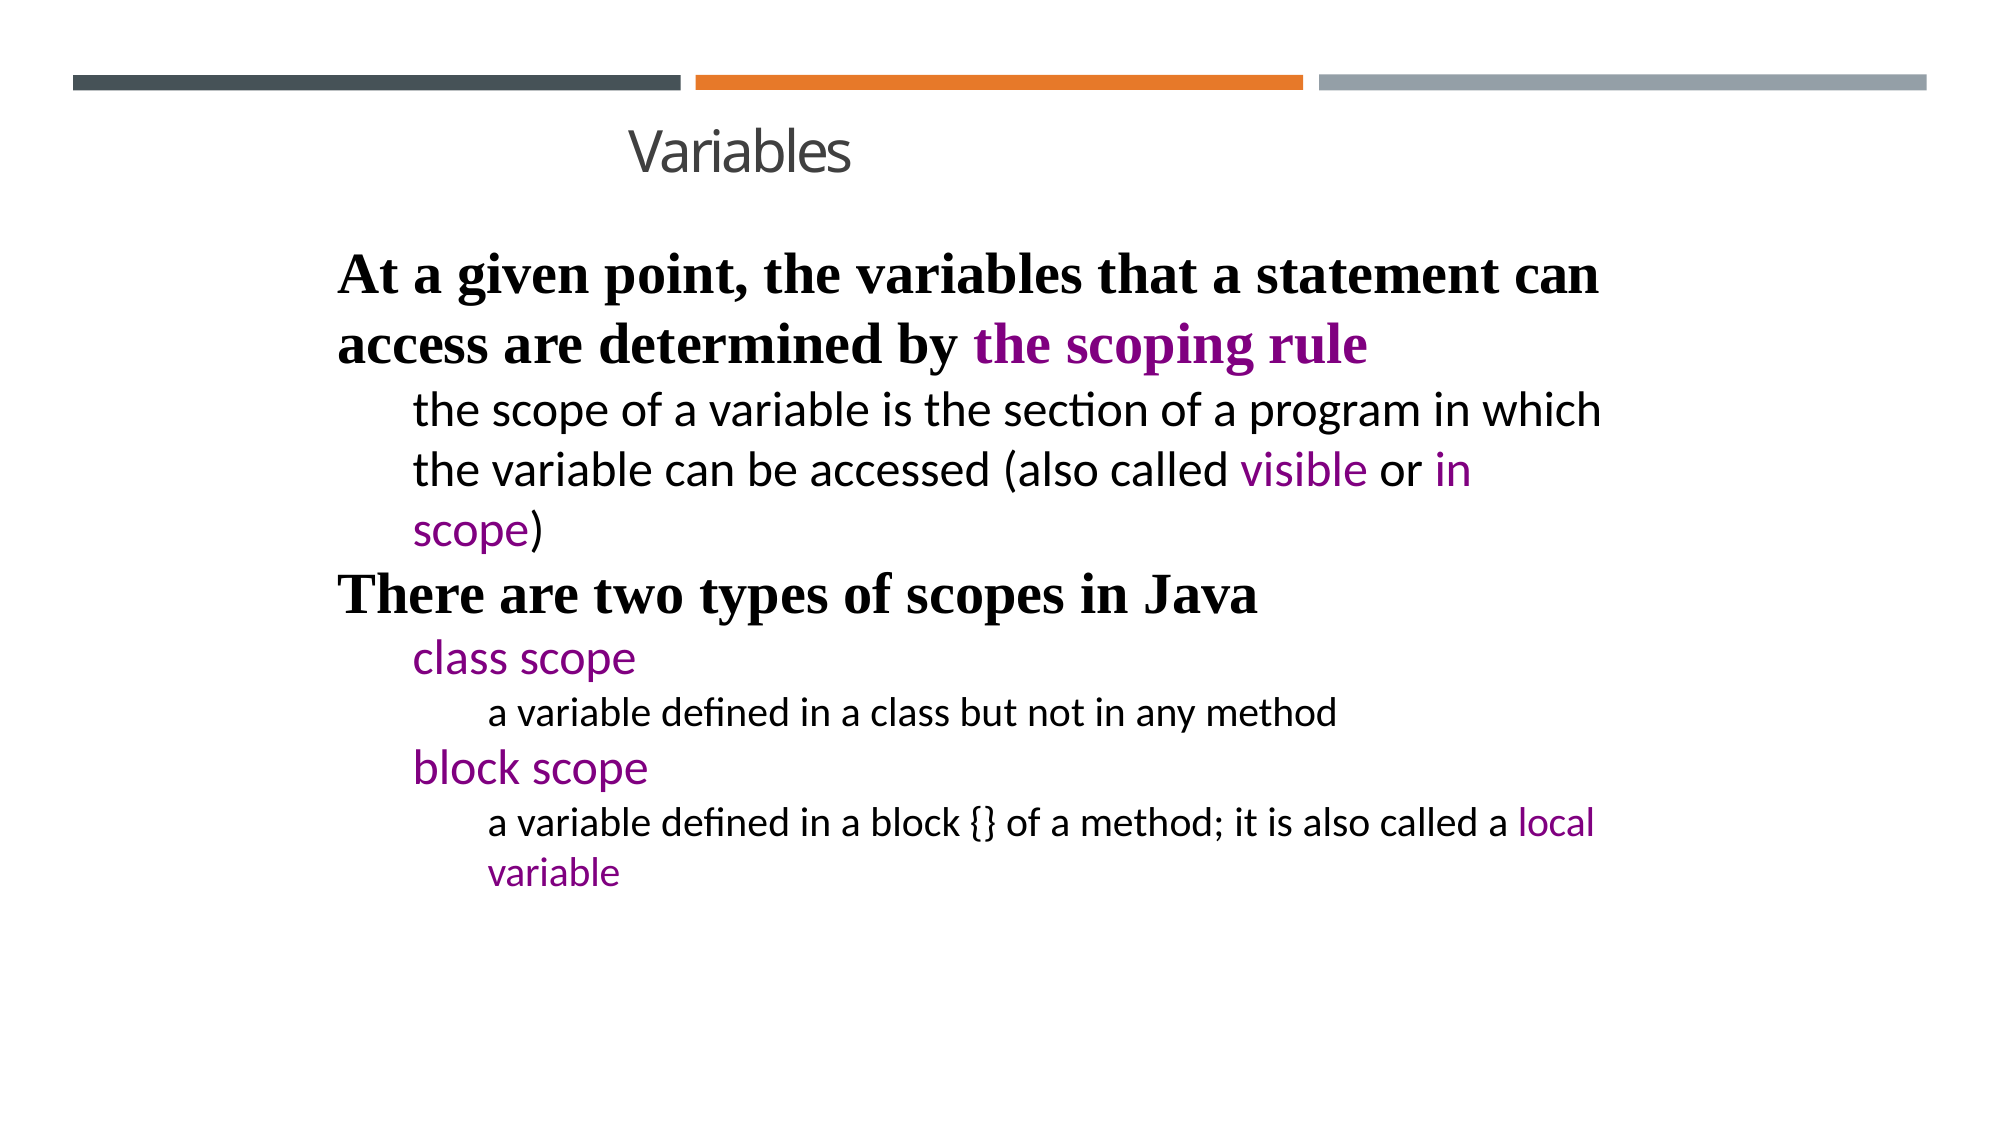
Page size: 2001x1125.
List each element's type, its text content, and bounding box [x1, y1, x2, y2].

title Variables [172, 111, 1575, 302]
list At a given point, the variables that a statement can access are determined by the scoping rule the scope of a variable is the section of a program in which the variable can be accessed (also called visible or in scope) There are two types of scopes in Java class scope a variable defined in a class but not in any method block scope a variable defined in a block {} of a method; it is also called a local variable [335, 233, 1608, 896]
